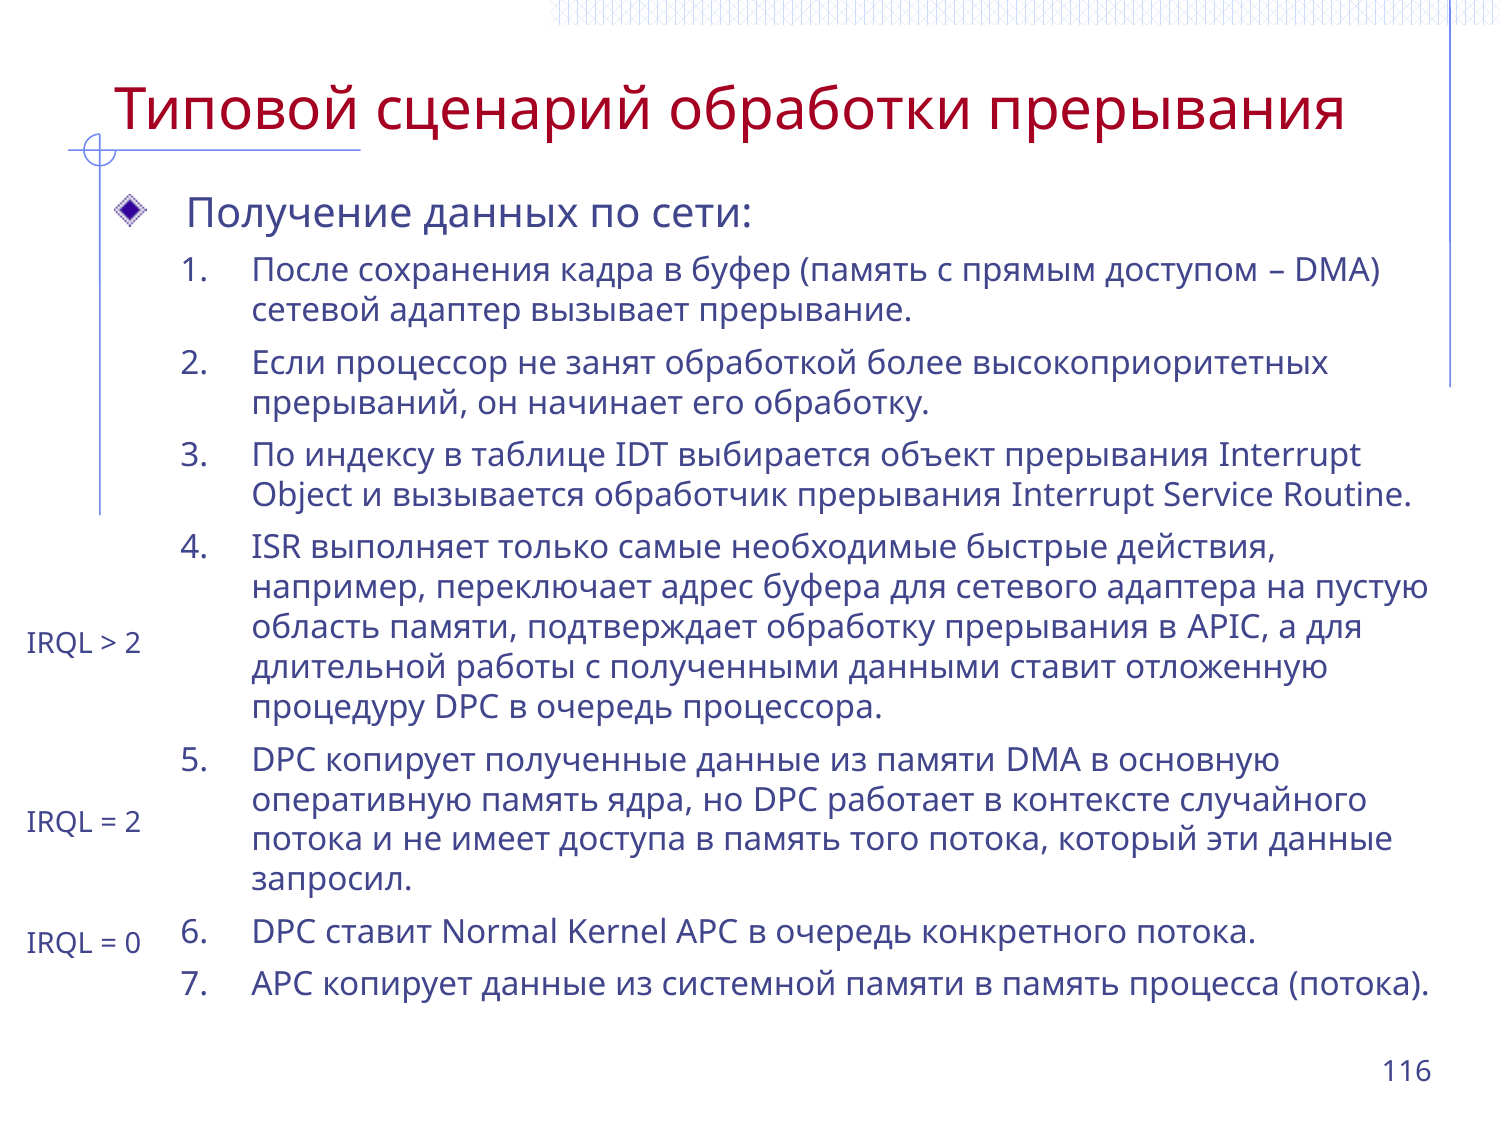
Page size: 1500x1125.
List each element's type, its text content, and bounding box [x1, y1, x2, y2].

text_box IRQL = 0 [11, 916, 157, 967]
title Типовой сценарий обработки прерывания [99, 50, 1375, 149]
text_box IRQL > 2 [11, 617, 157, 667]
text_box IRQL = 2 [11, 795, 157, 846]
picture [114, 194, 147, 227]
text_box Получение данных по сети: После сохранения кадра в буфер (память с прямым доступом – DMA) сетевой адаптер вызывает прерывание. Если процессор не занят обработкой более высокоприоритетных прерываний, он начинает его обработку. По индексу в таблице IDT выбирается объект прерывания Interrupt Object и вызывается обработчик прерывания Interrupt Service Routine. ISR выполняет только самые необходимые быстрые действия, например, переключает адрес буфера для сетевого адаптера на пустую область памяти, подтверждает обработку прерывания в APIC, а для длительной работы с полученными данными ставит отложенную процедуру DPC в очередь процессора. DPC копирует полученные данные из памяти DMA в основную оперативную память ядра, но DPC работает в контексте случайного потока и не имеет доступа в память того потока, который эти данные запросил. DPC ставит Normal Kernel APC в очередь конкретного потока. APC копирует данные из системной памяти в память процесса (потока). [99, 178, 1447, 1100]
